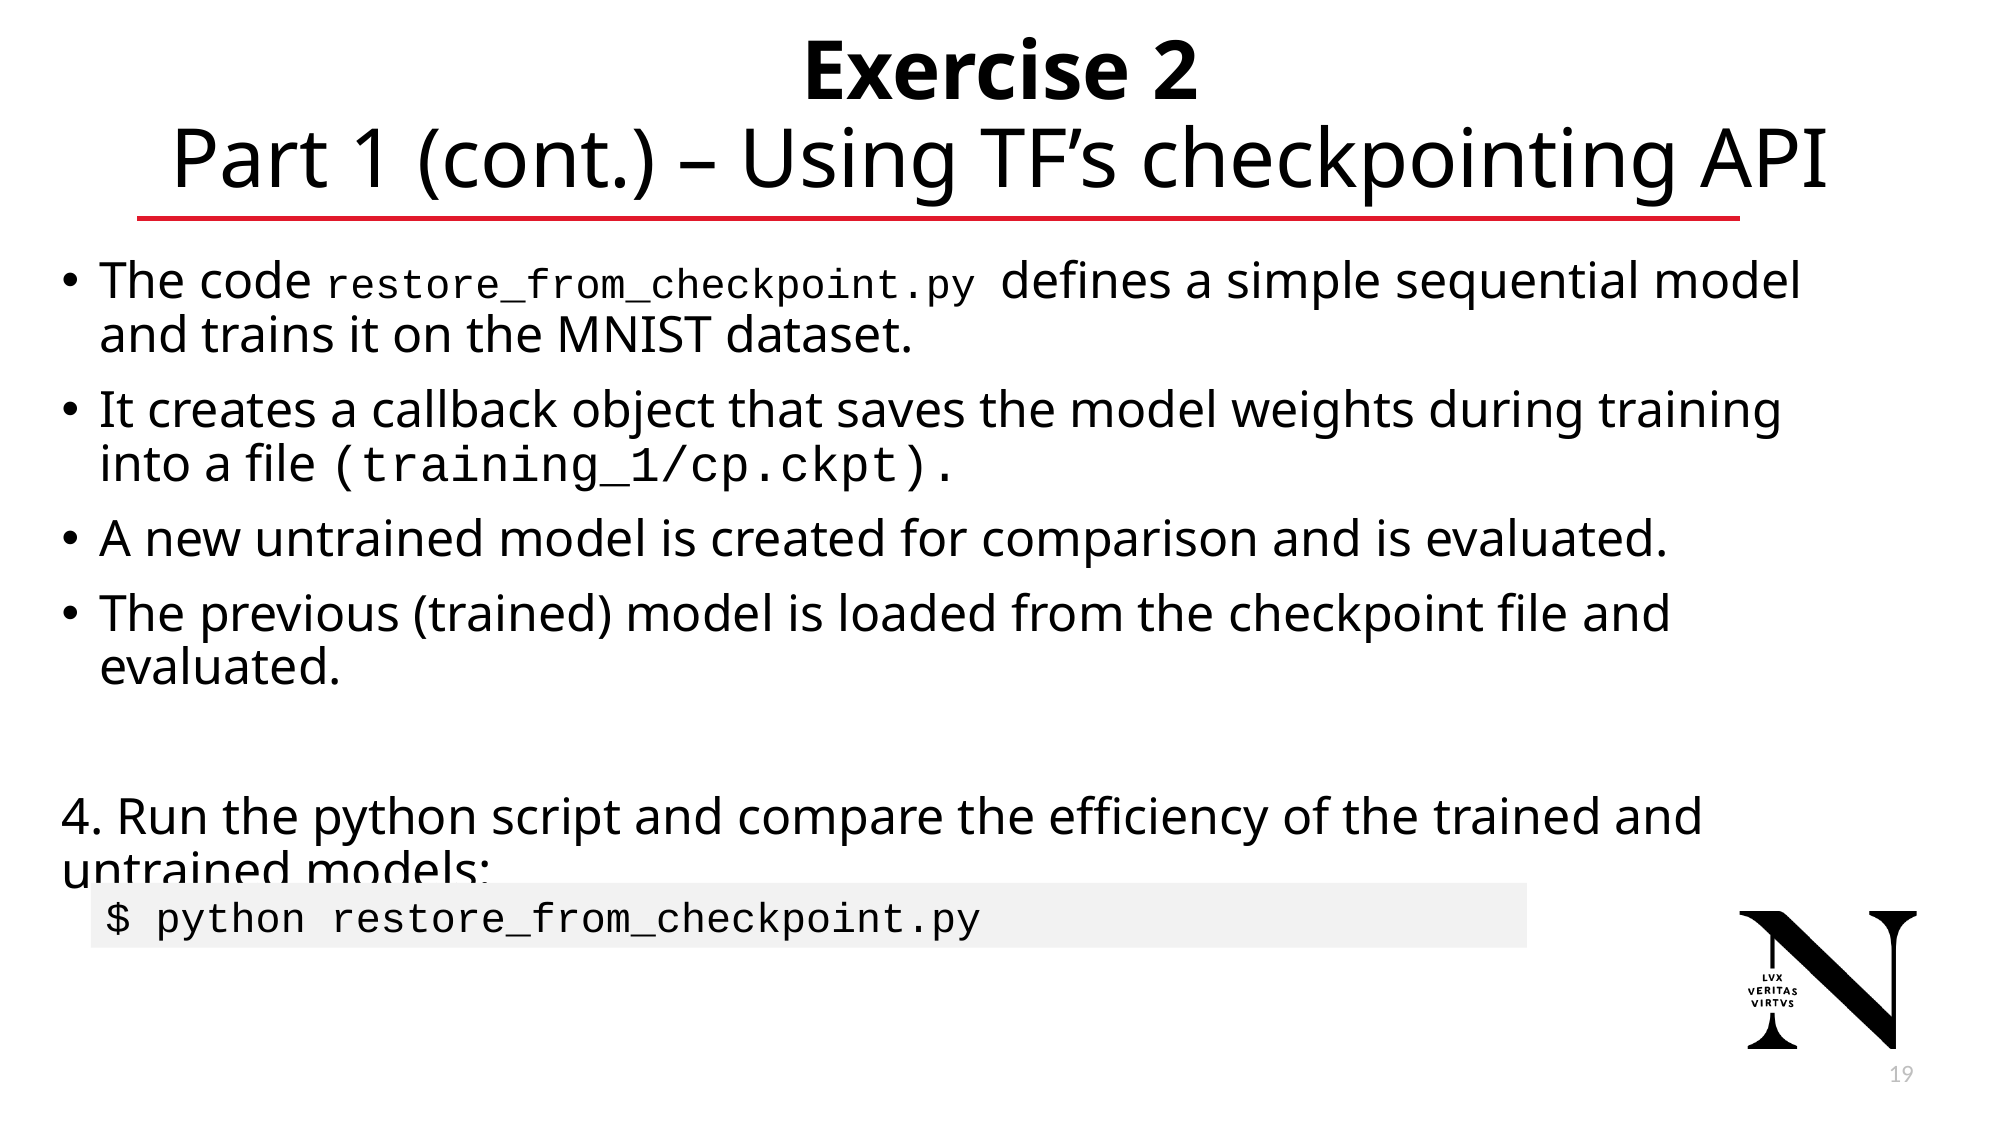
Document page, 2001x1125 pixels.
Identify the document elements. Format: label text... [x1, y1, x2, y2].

list The code restore_from_checkpoint.py defines a simple sequential model and trains it on the MNIST dataset. It creates a callback object that saves the model weights during training into a file (training_1/cp.ckpt). A new untrained model is created for comparison and is evaluated. The previous (trained) model is loaded from the checkpoint file and evaluated. 4. Run the python script and compare the efficiency of the trained and untrained models: [46, 248, 1854, 1103]
slide_number 19 [1479, 1042, 1930, 1103]
title Exercise 2 Part 1 (cont.) – Using TF’s checkpointing API [137, 8, 1863, 226]
text_box $ python restore_from_checkpoint.py [90, 882, 1527, 948]
